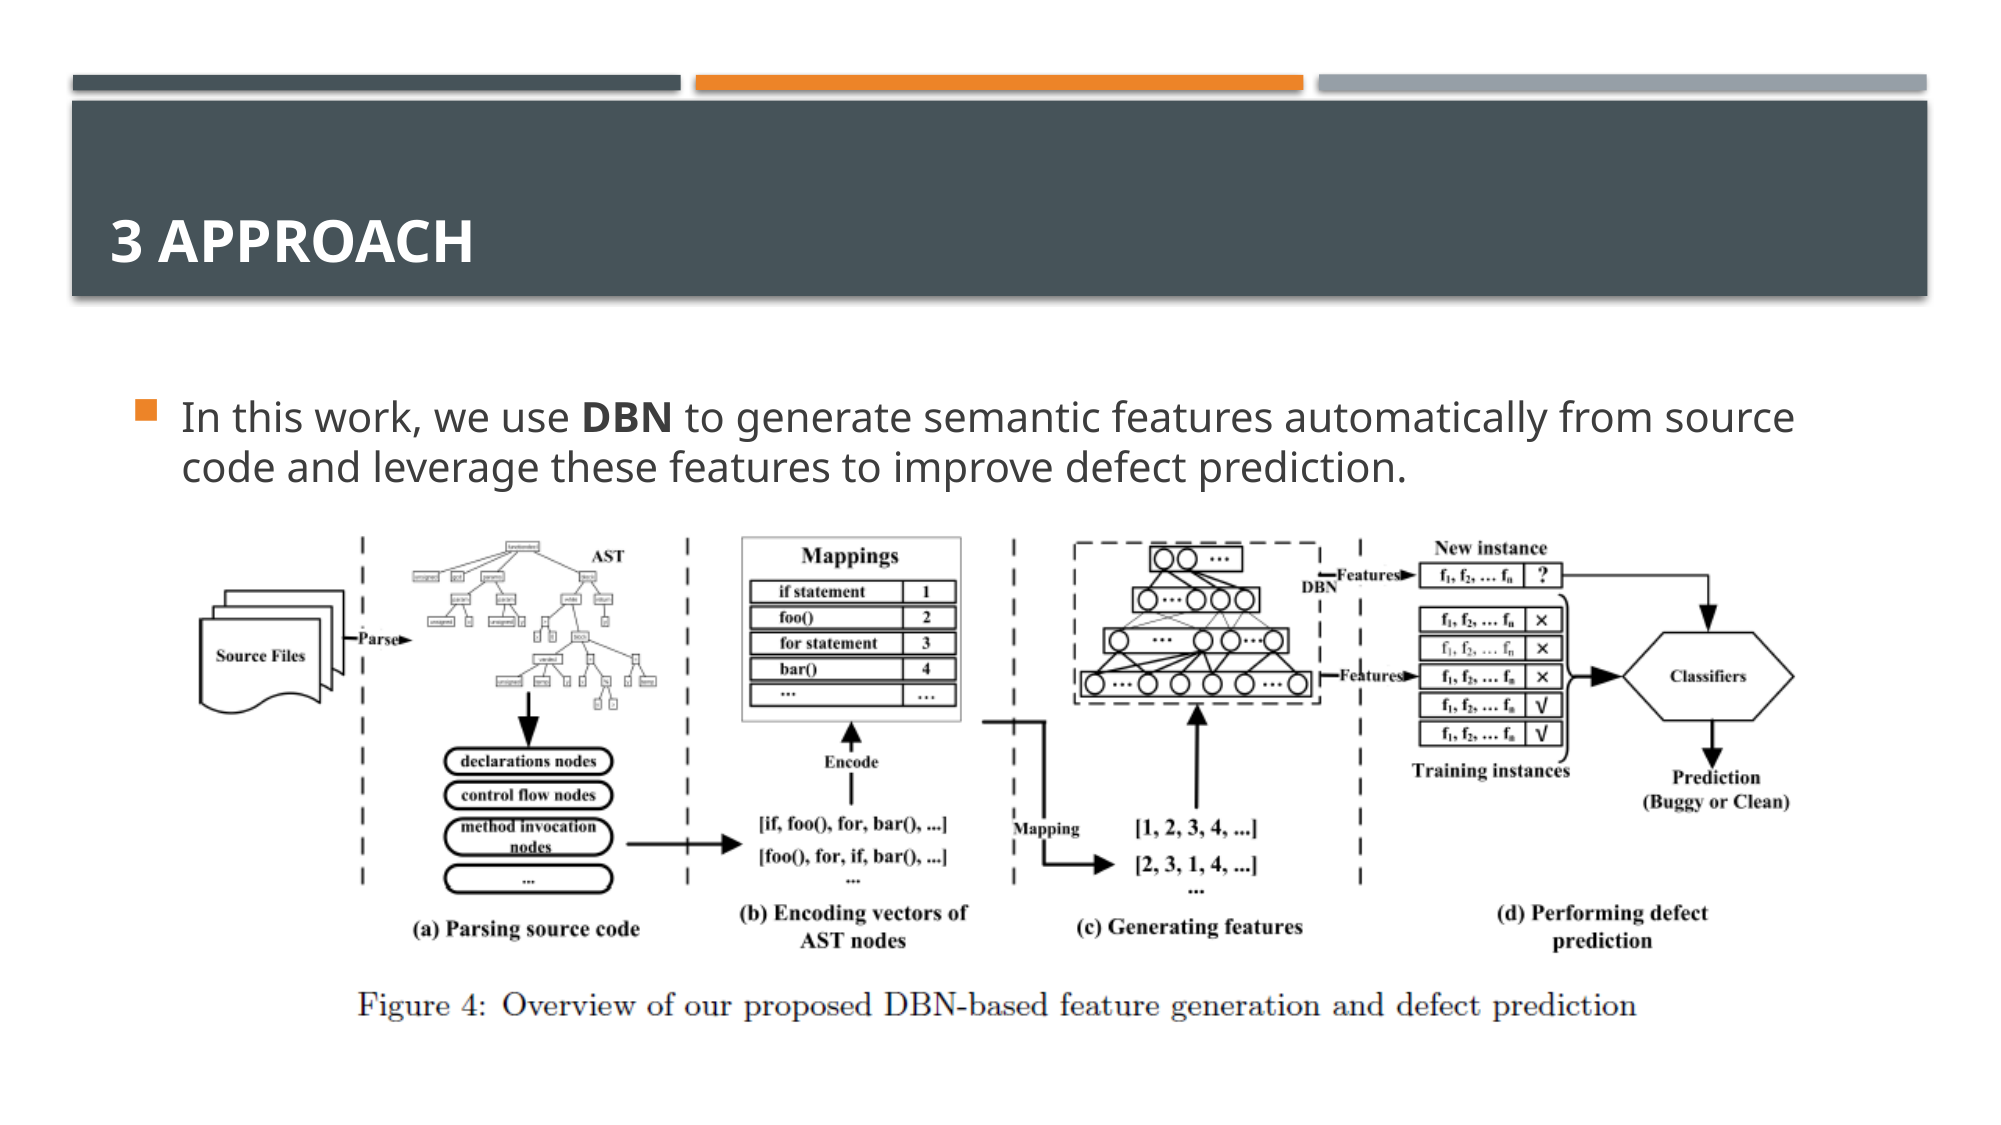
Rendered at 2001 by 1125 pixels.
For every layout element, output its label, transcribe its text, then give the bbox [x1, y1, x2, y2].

picture [182, 524, 1818, 1033]
title 3 APPROACH [95, 115, 1905, 282]
list In this work, we use DBN to generate semantic features automatically from source code and leverage these features to improve defect prediction. [116, 335, 1905, 546]
